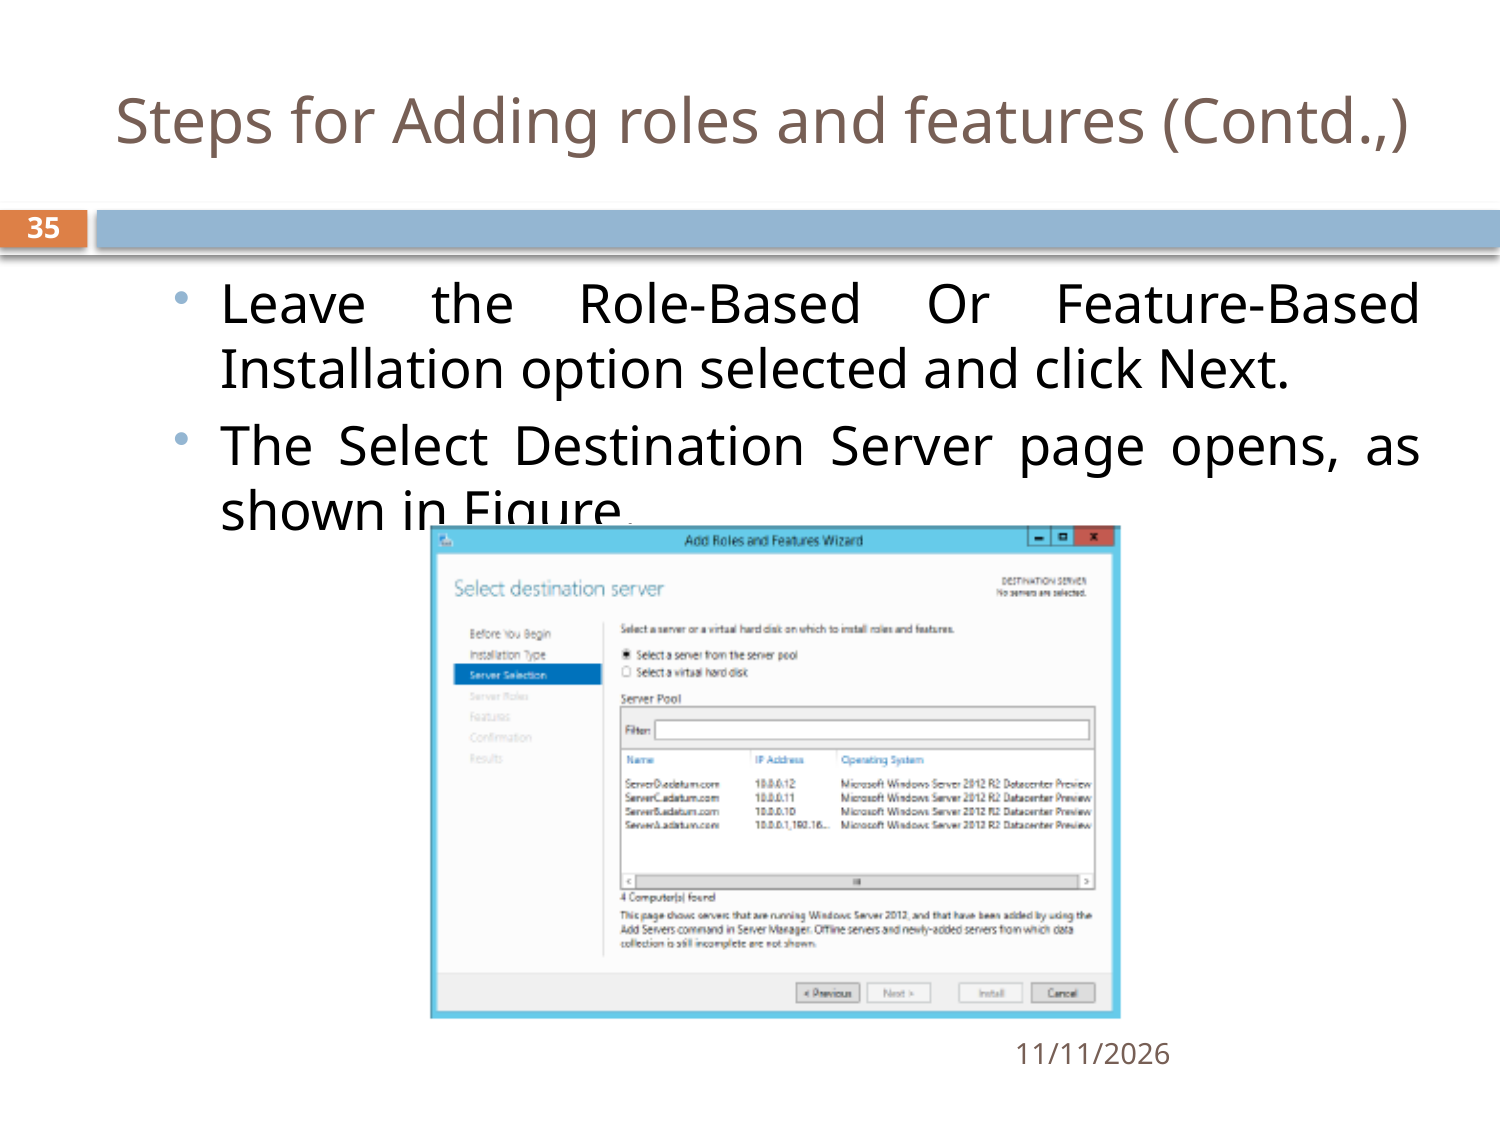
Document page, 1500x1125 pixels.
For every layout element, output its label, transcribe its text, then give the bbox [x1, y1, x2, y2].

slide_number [999, 1025, 1438, 1085]
picture [424, 524, 1126, 1021]
title Steps for Adding roles and features (Contd.,) [100, 37, 1438, 200]
slide_number 35 [0, 208, 88, 249]
list Leave the Role-Based Or Feature-Based Installation option selected and click Next. The Select Destination Server page opens, as shown in Figure. [100, 262, 1438, 1000]
